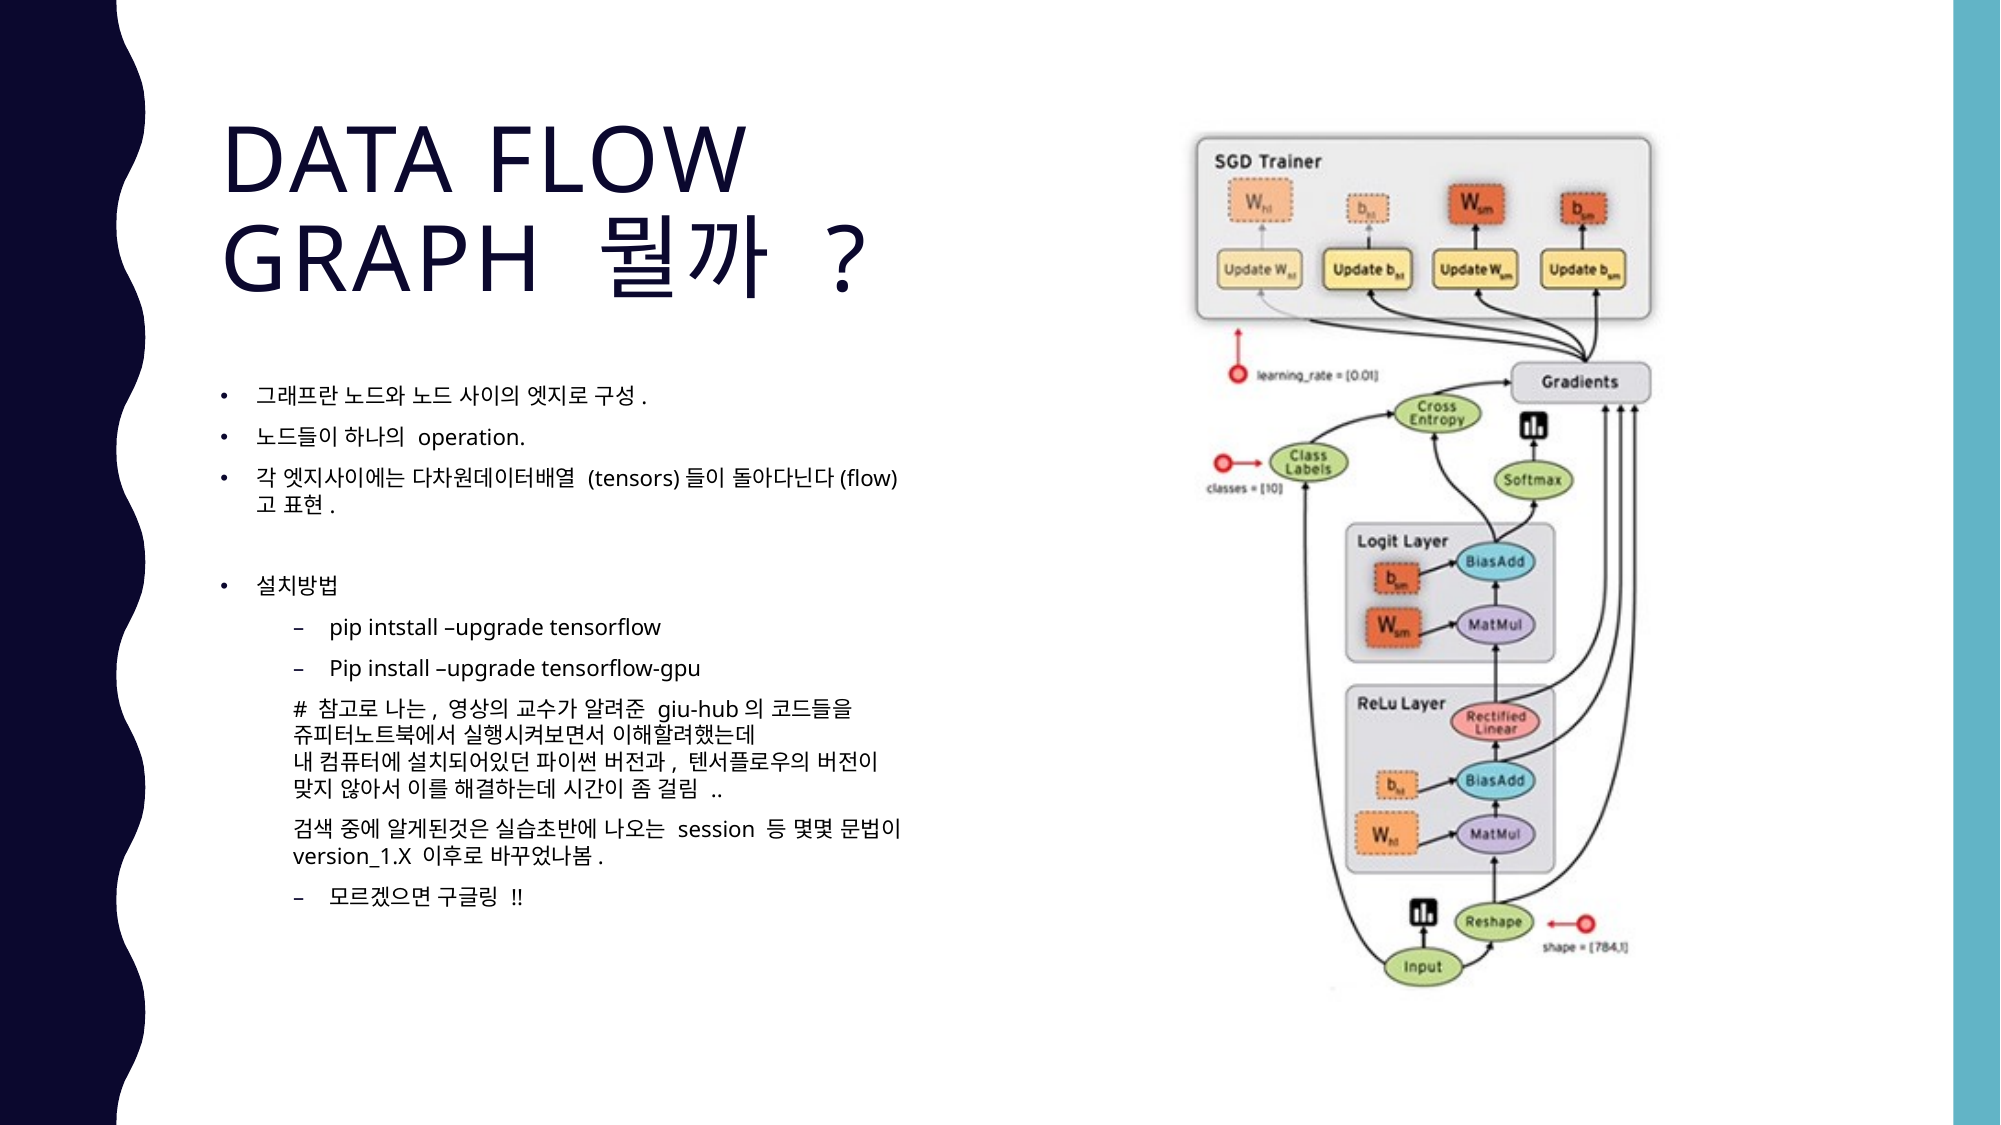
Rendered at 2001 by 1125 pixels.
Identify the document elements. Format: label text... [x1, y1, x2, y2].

picture [1151, 105, 1698, 1024]
list 그래프란 노드와 노드 사이의 엣지로 구성. 노드들이 하나의 operation. 각 엣지사이에는 다차원데이터배열 (tensors)들이 돌아다닌다(flow)고 표현. 설치방법 pip intstall –upgrade tensorflow Pip install –upgrade tensorflow-gpu # 참고로 나는, 영상의 교수가 알려준 giu-hub의 코드들을 쥬피터노트북에서 실행시켜보면서 이해할려했는데 내 컴퓨터에 설치되어있던 파이썬 버전과, 텐서플로우의 버전이 맞지 않아서 이를 해결하는데 시간이 좀 걸림 .. 검색 중에 알게된것은 실습초반에 나오는 session 등 몇몇 문법이 version_1.X 이후로 바꾸었나봄. 모르겠으면 구글링 !! [205, 375, 922, 965]
title Data flow graph 뭘까 ? [205, 105, 921, 323]
